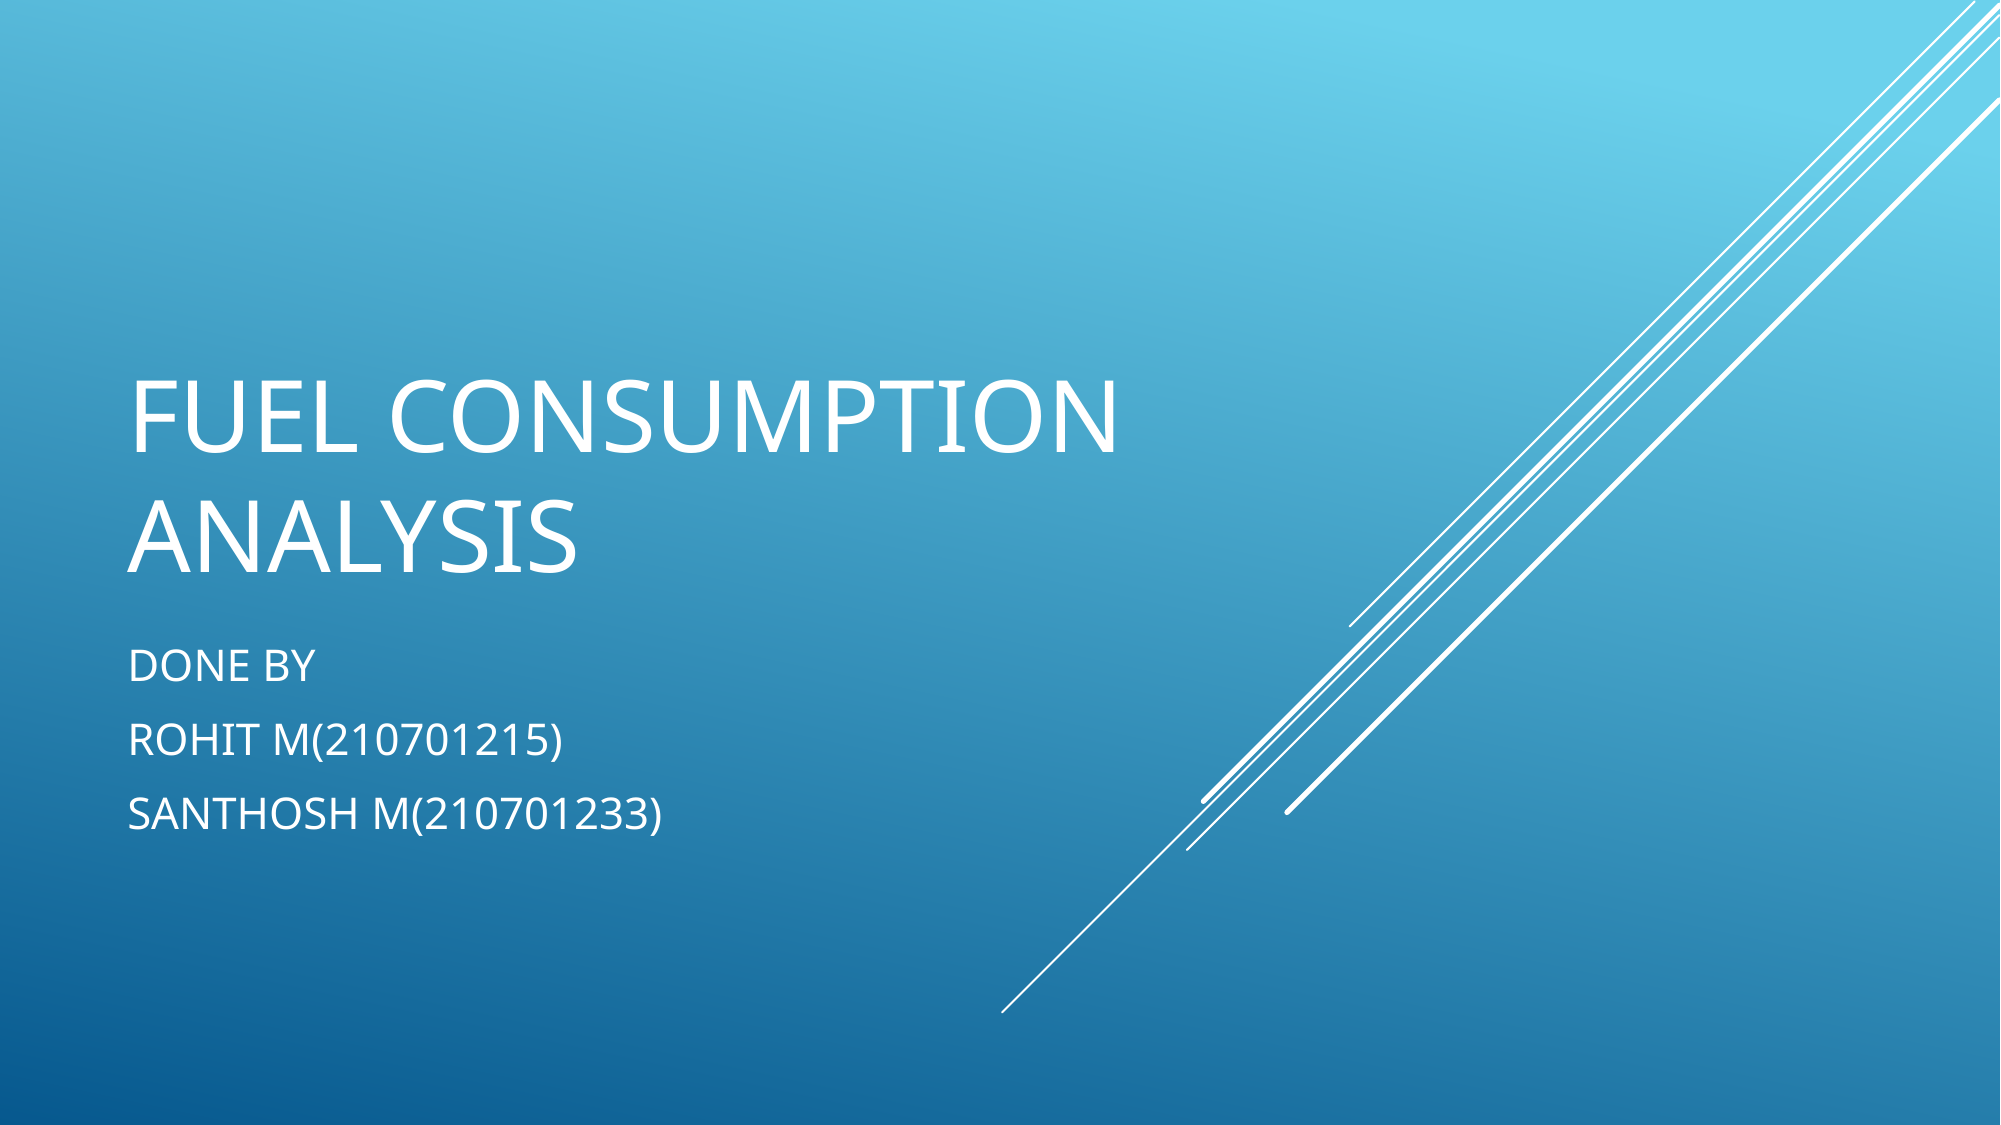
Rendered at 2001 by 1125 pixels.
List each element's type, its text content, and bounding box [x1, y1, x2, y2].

title FUEL CONSUMPTION ANALYSIS [112, 112, 1425, 600]
subtitle DONE BY ROHIT M(210701215) SANTHOSH M(210701233) [112, 630, 1163, 950]
